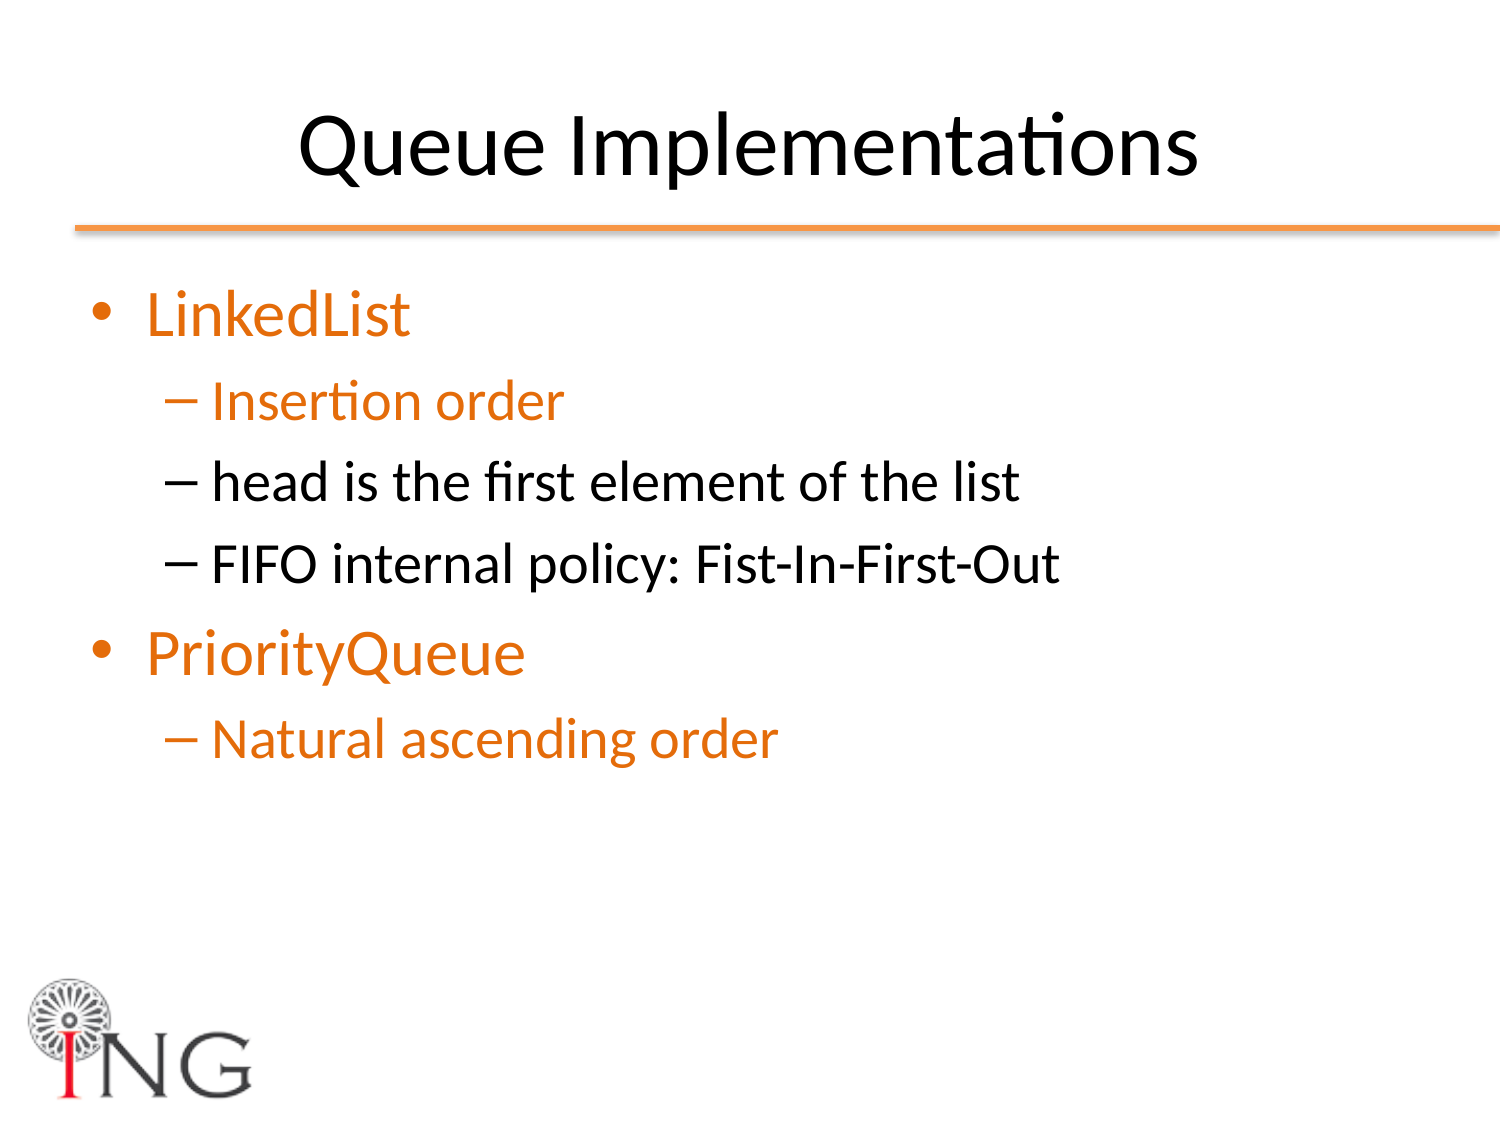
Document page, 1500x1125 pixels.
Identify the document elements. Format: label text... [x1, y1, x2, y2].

list LinkedList Insertion order head is the first element of the list FIFO internal policy: Fist-In-First-Out PriorityQueue Natural ascending order [75, 262, 1425, 1005]
picture [3, 956, 281, 1125]
title Queue Implementations [75, 45, 1425, 233]
